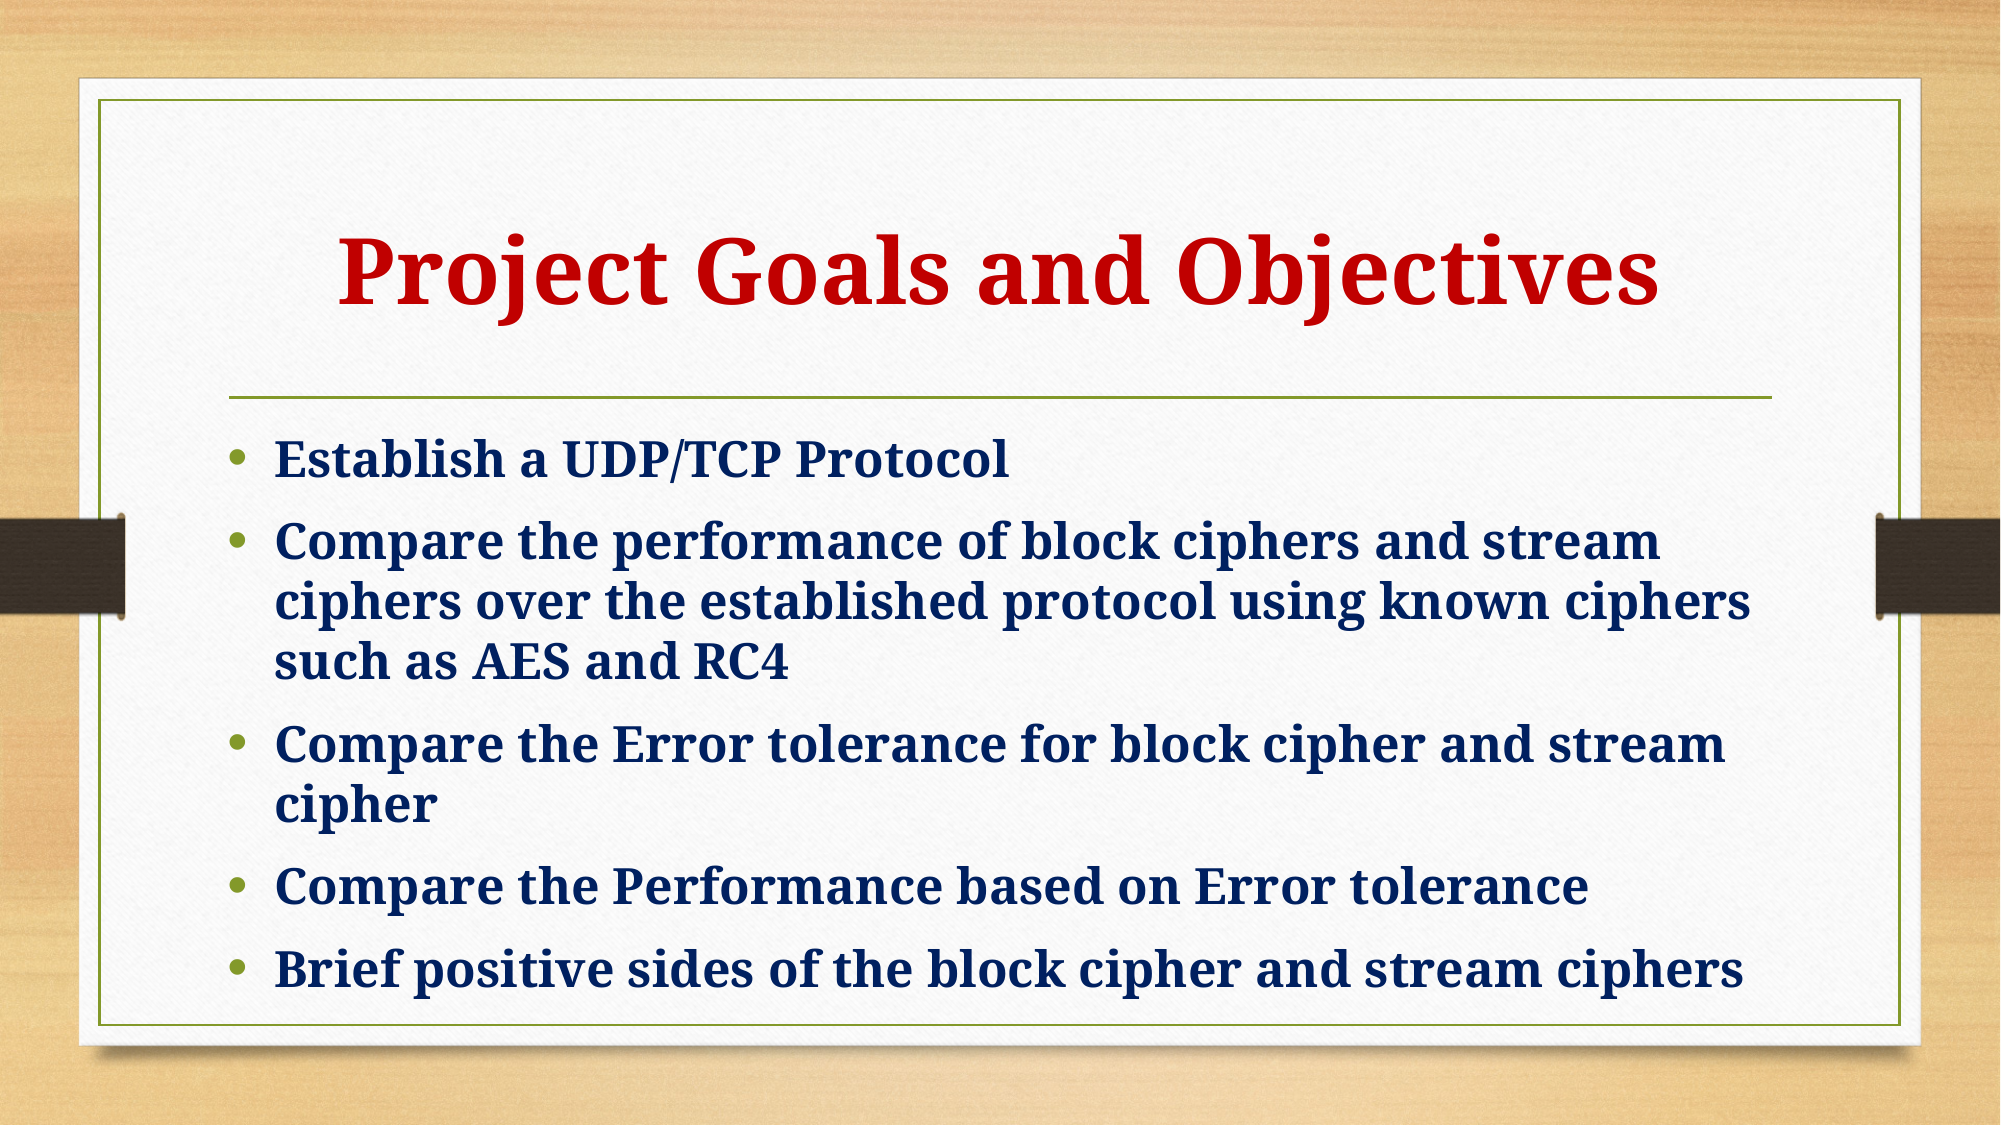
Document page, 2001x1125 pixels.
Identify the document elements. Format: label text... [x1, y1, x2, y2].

picture [0, 0, 2001, 1125]
list Establish a UDP/TCP Protocol Compare the performance of block ciphers and stream ciphers over the established protocol using known ciphers such as AES and RC4 Compare the Error tolerance for block cipher and stream cipher Compare the Performance based on Error tolerance Brief positive sides of the block cipher and stream ciphers [212, 419, 1788, 964]
title Project Goals and Objectives [212, 161, 1788, 375]
